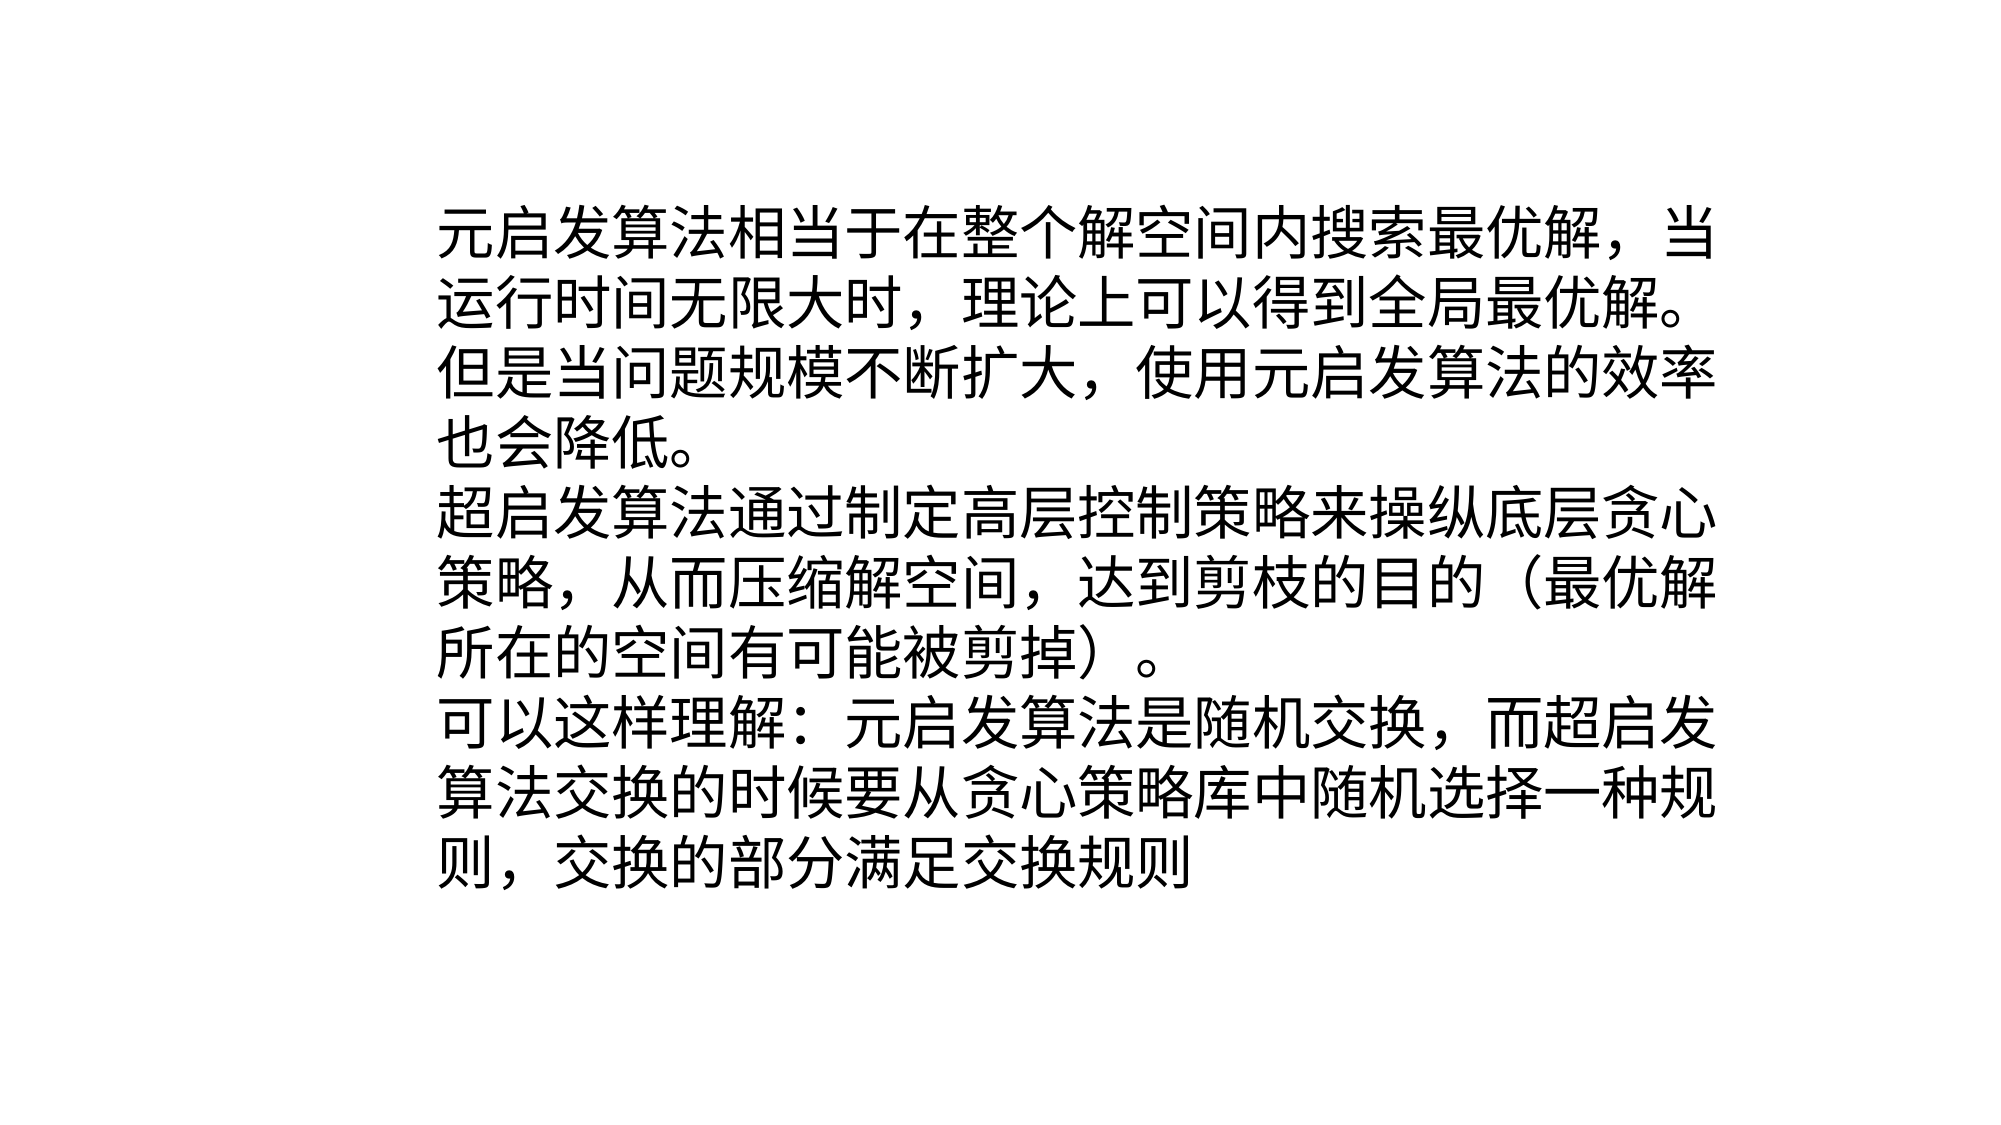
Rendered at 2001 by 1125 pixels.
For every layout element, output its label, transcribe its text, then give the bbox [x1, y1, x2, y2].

text_box 元启发算法相当于在整个解空间内搜索最优解，当运行时间无限大时，理论上可以得到全局最优解。但是当问题规模不断扩大，使用元启发算法的效率也会降低。 超启发算法通过制定高层控制策略来操纵底层贪心策略，从而压缩解空间，达到剪枝的目的（最优解所在的空间有可能被剪掉）。 可以这样理解：元启发算法是随机交换，而超启发算法交换的时候要从贪心策略库中随机选择一种规则，交换的部分满足交换规则 [422, 188, 1767, 904]
